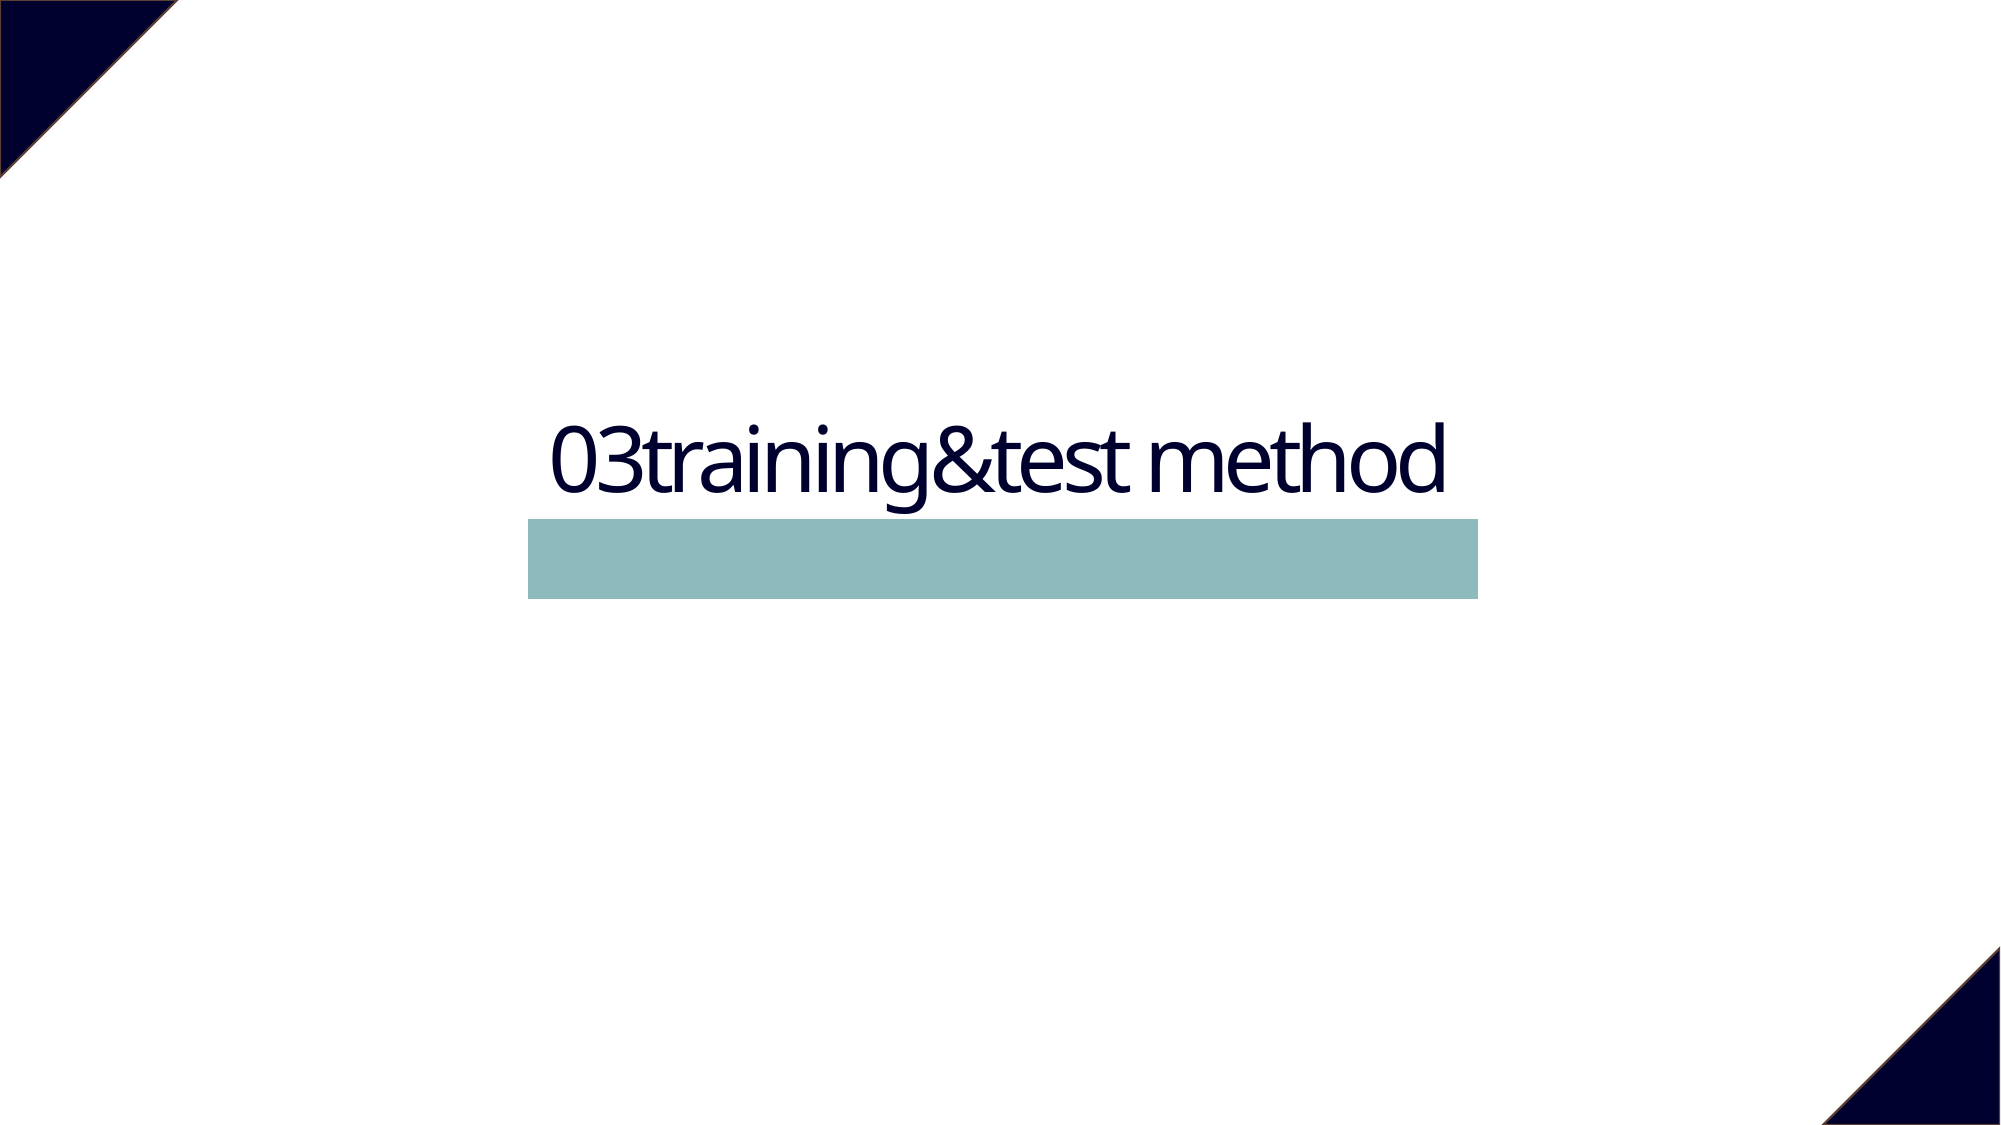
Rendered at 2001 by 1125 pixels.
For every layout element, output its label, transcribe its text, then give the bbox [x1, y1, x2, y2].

text_box [528, 519, 1478, 599]
text_box 03training&test method [534, 393, 1468, 519]
